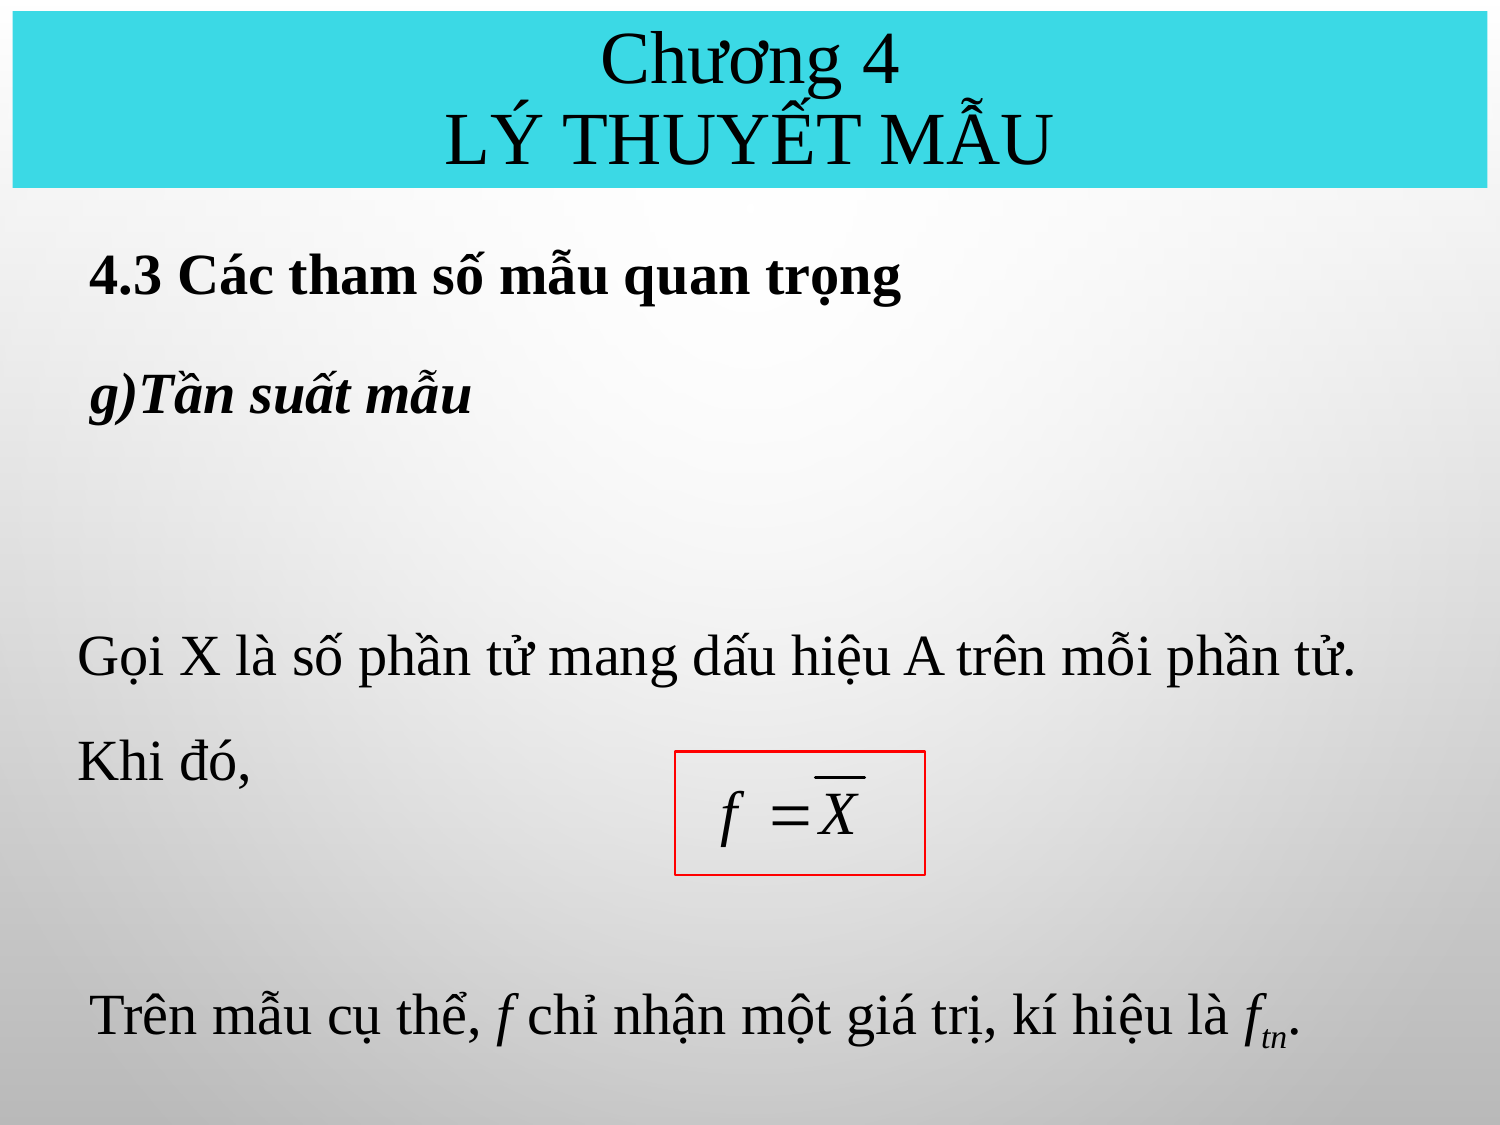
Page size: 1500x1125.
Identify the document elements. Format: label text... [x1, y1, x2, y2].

text_box 4.3 Các tham số mẫu quan trọng [0, 194, 1213, 314]
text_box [699, 762, 876, 860]
text_box [674, 750, 926, 876]
text_box Trên mẫu cụ thể, f chỉ nhận một giá trị, kí hiệu là ftn. [74, 928, 1425, 1063]
list g)Tần suất mẫu [75, 312, 1138, 425]
text_box Gọi X là số phần tử mang dấu hiệu A trên mỗi phần tử. Khi đó, [62, 574, 1463, 800]
text_box Chương 4 Lý thuyết mẫu [12, 11, 1488, 188]
picture [0, 0, 1500, 1125]
